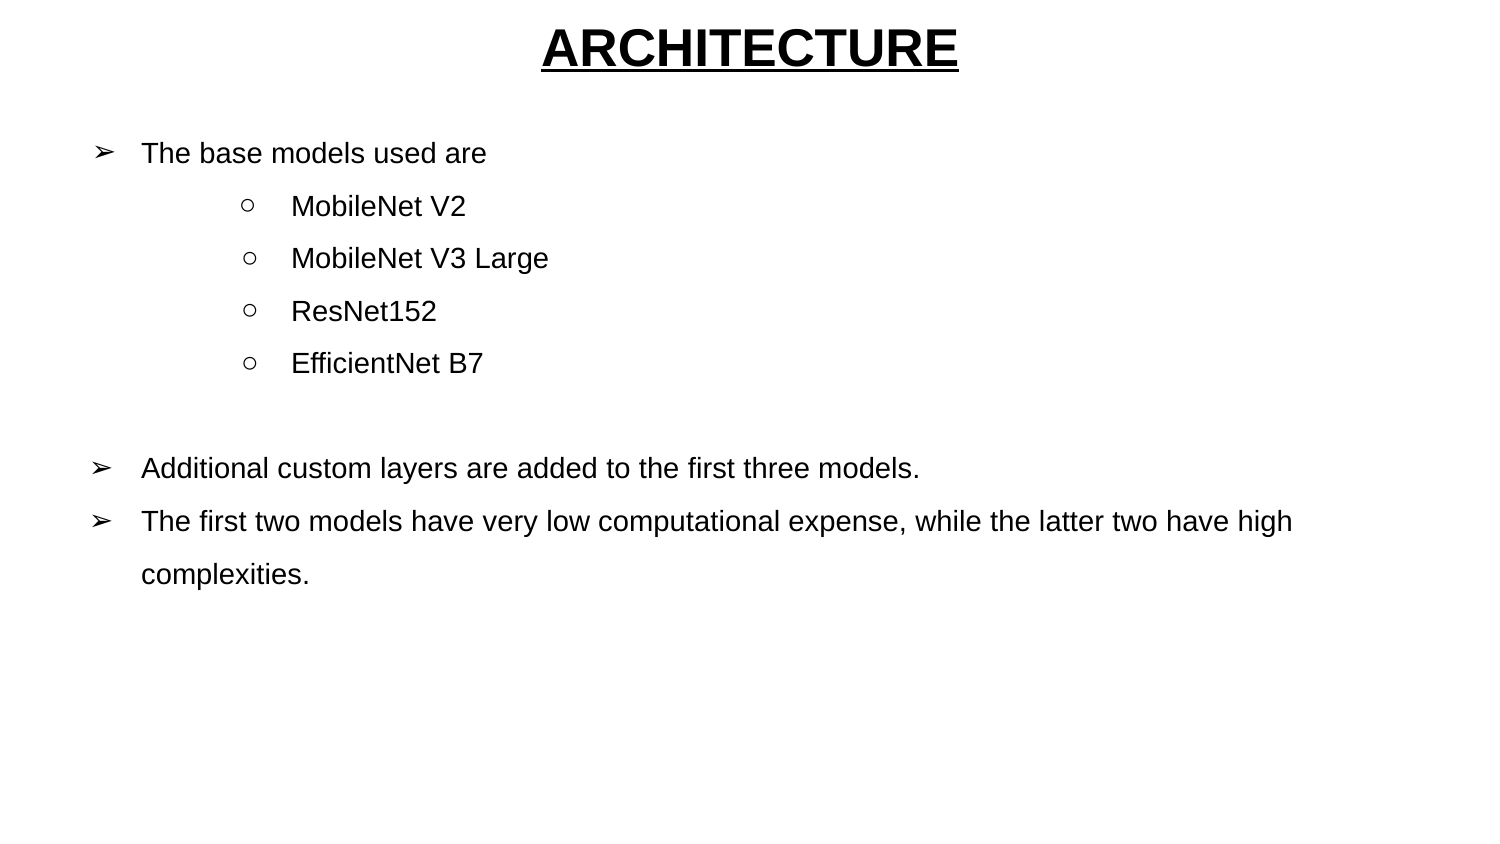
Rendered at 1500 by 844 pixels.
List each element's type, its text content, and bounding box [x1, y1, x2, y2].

list The base models used are MobileNet V2 MobileNet V3 Large ResNet152 EfficientNet B7 Additional custom layers are added to the first three models. The first two models have very low computational expense, while the latter two have high complexities. [51, 101, 1449, 662]
title ARCHITECTURE [51, 0, 1449, 92]
